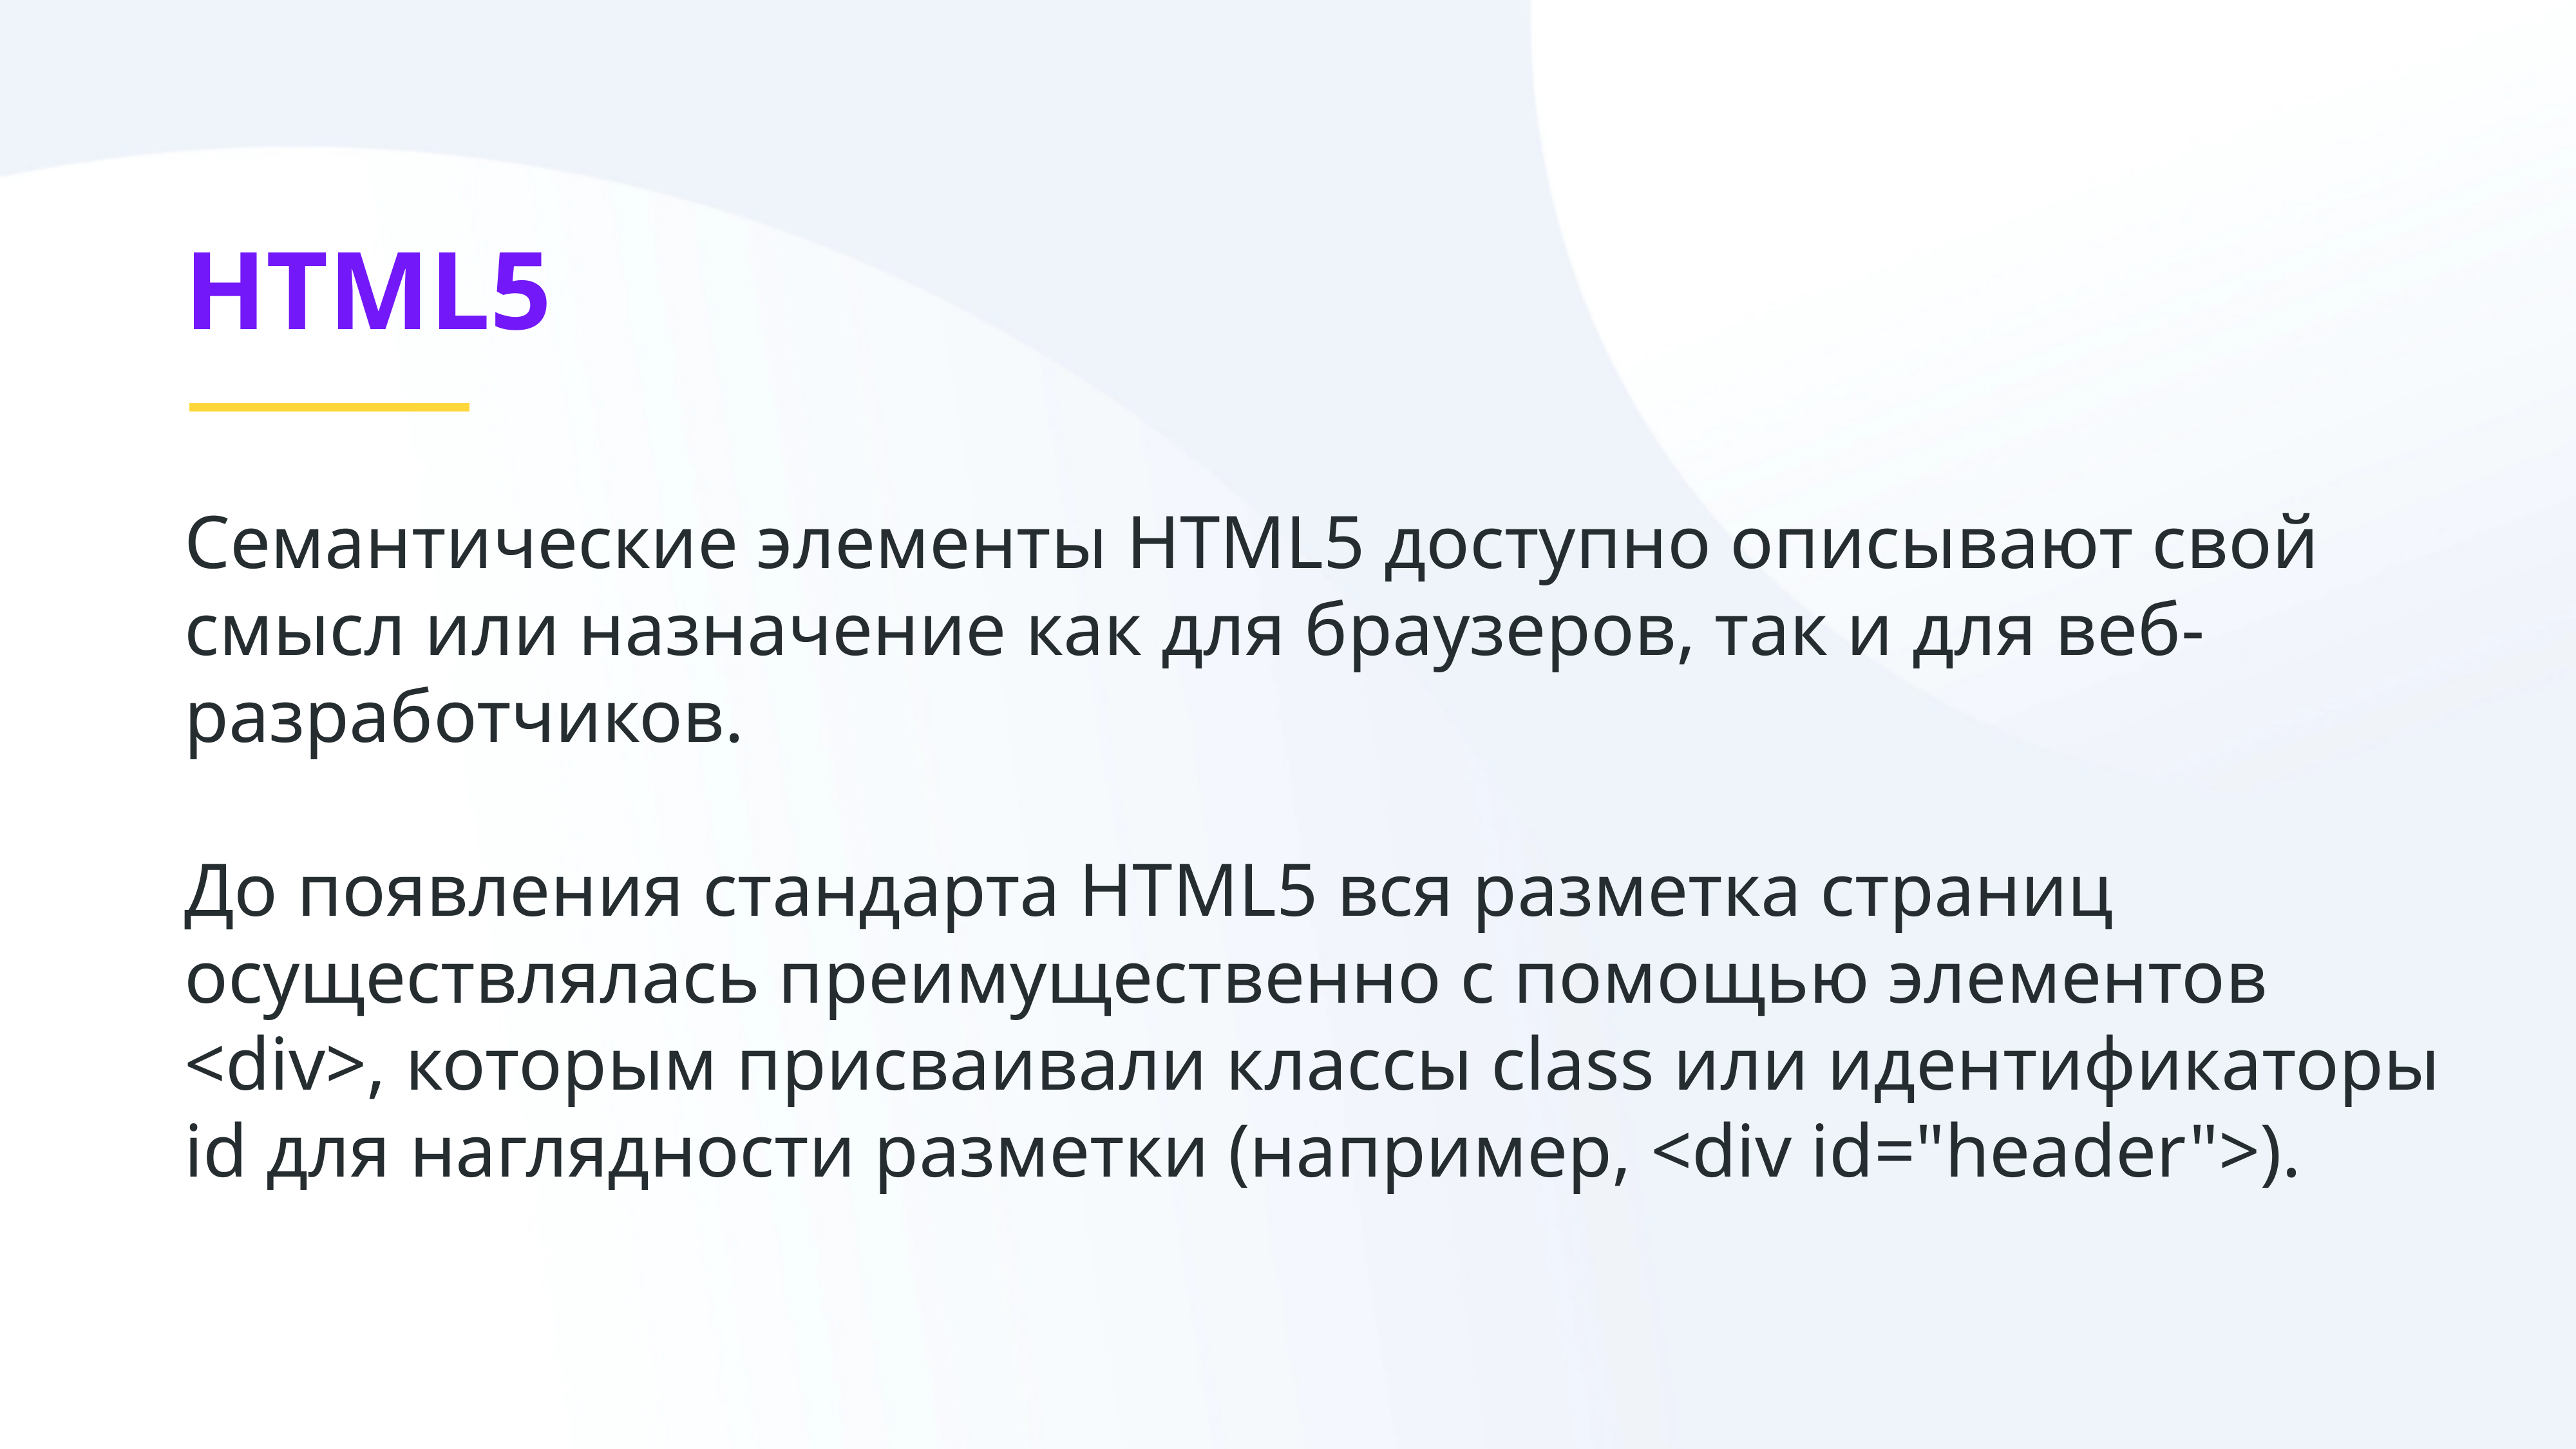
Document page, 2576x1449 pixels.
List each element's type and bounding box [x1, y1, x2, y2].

picture [0, 0, 2576, 1449]
text_box [179, 216, 2008, 408]
